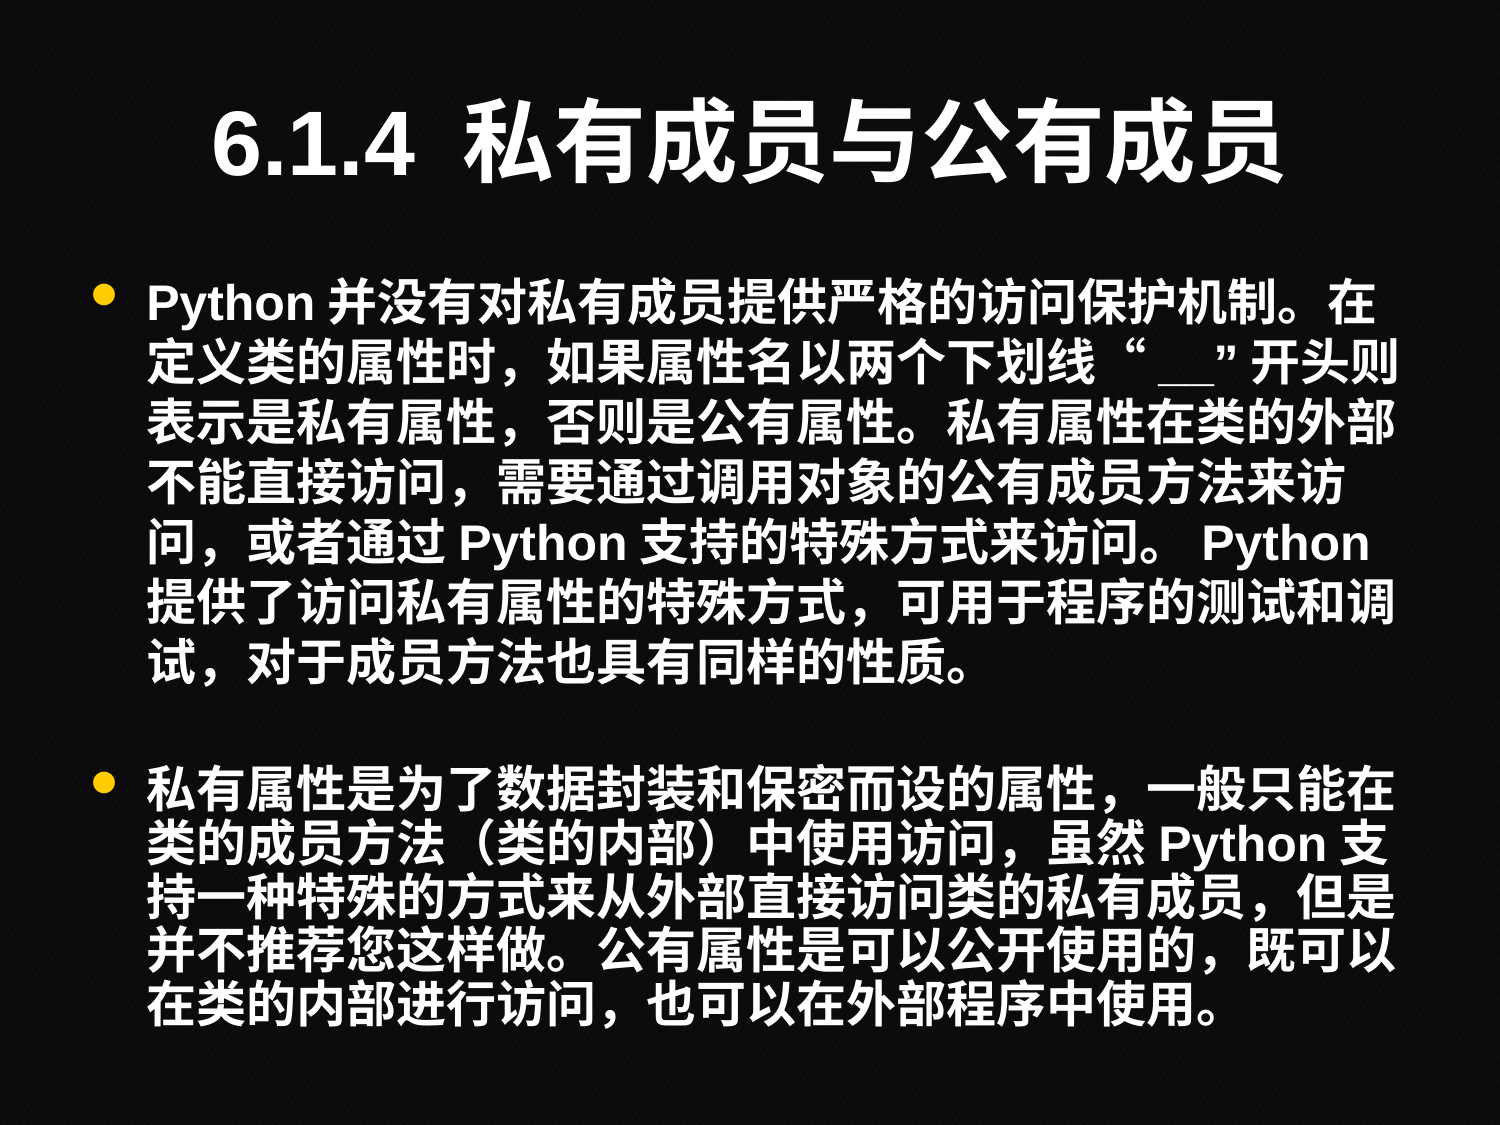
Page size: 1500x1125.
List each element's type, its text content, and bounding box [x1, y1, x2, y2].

list Python并没有对私有成员提供严格的访问保护机制。在定义类的属性时，如果属性名以两个下划线“__”开头则表示是私有属性，否则是公有属性。私有属性在类的外部不能直接访问，需要通过调用对象的公有成员方法来访问，或者通过Python支持的特殊方式来访问。Python提供了访问私有属性的特殊方式，可用于程序的测试和调试，对于成员方法也具有同样的性质。 私有属性是为了数据封装和保密而设的属性，一般只能在类的成员方法（类的内部）中使用访问，虽然Python支持一种特殊的方式来从外部直接访问类的私有成员，但是并不推荐您这样做。公有属性是可以公开使用的，既可以在类的内部进行访问，也可以在外部程序中使用。 [74, 262, 1426, 1024]
title 6.1.4 私有成员与公有成员 [74, 45, 1426, 233]
